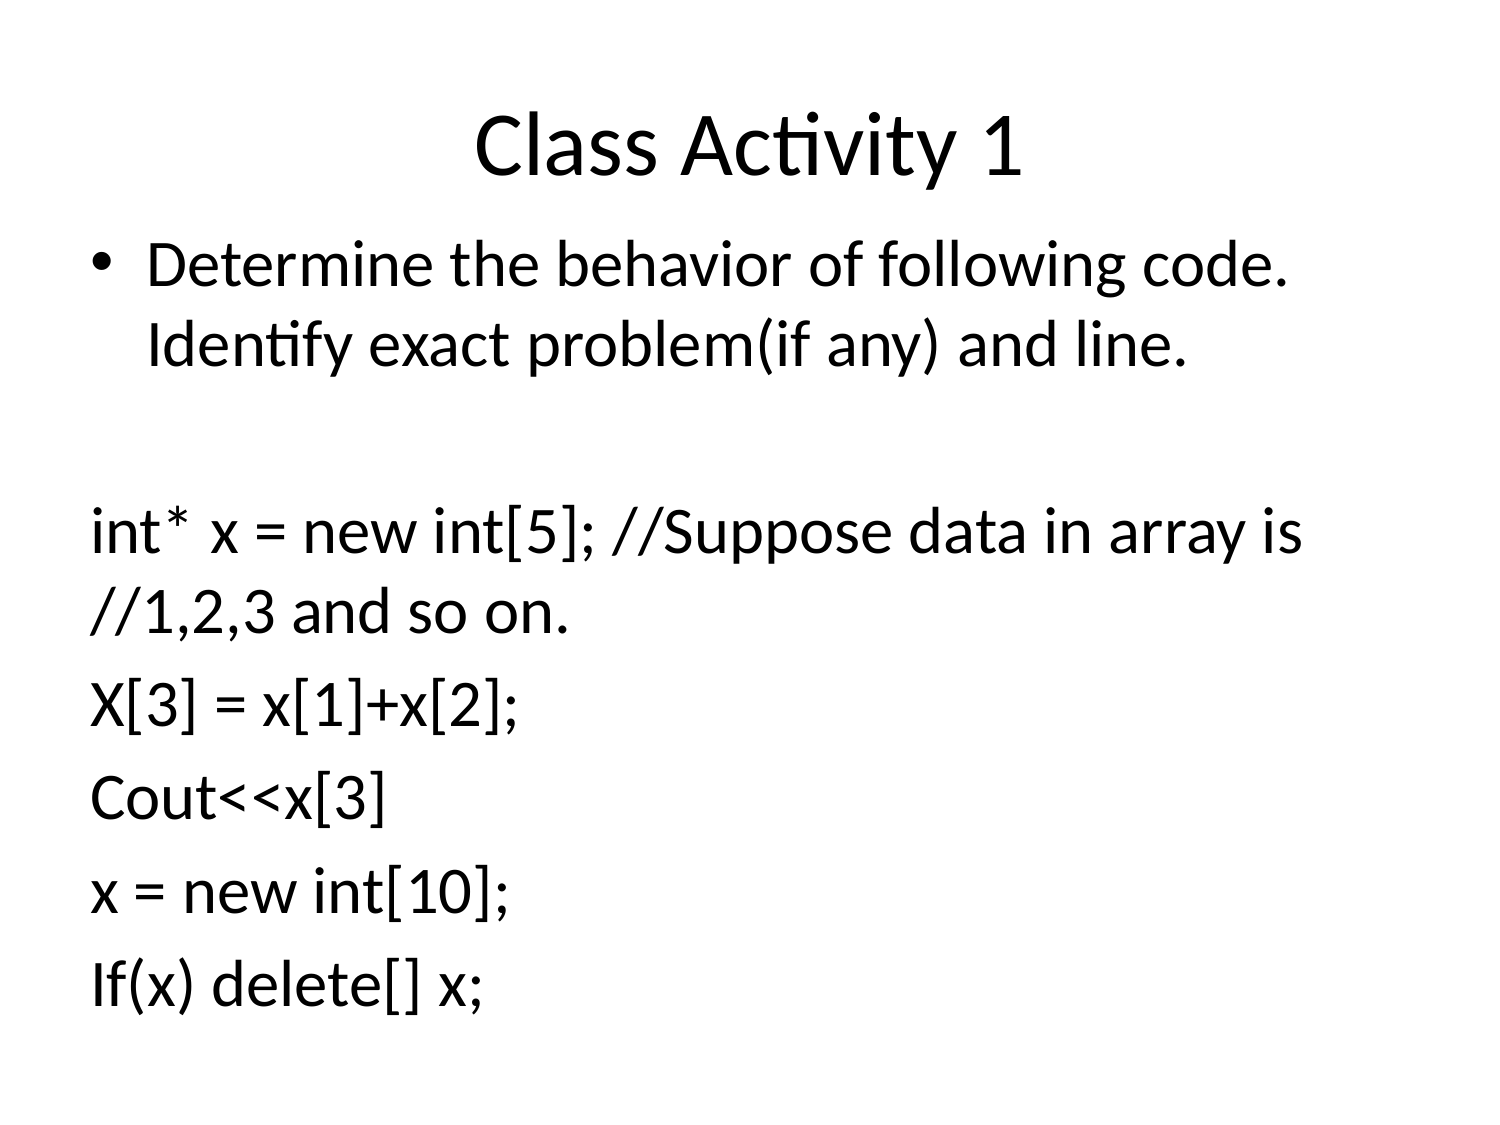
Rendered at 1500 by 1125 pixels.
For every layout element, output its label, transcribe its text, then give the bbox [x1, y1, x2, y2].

title Class Activity 1 [75, 45, 1425, 212]
list Determine the behavior of following code. Identify exact problem(if any) and line. int* x = new int[5]; //Suppose data in array is //1,2,3 and so on. X[3] = x[1]+x[2]; Cout<<x[3] x = new int[10]; If(x) delete[] x; [75, 212, 1425, 1088]
